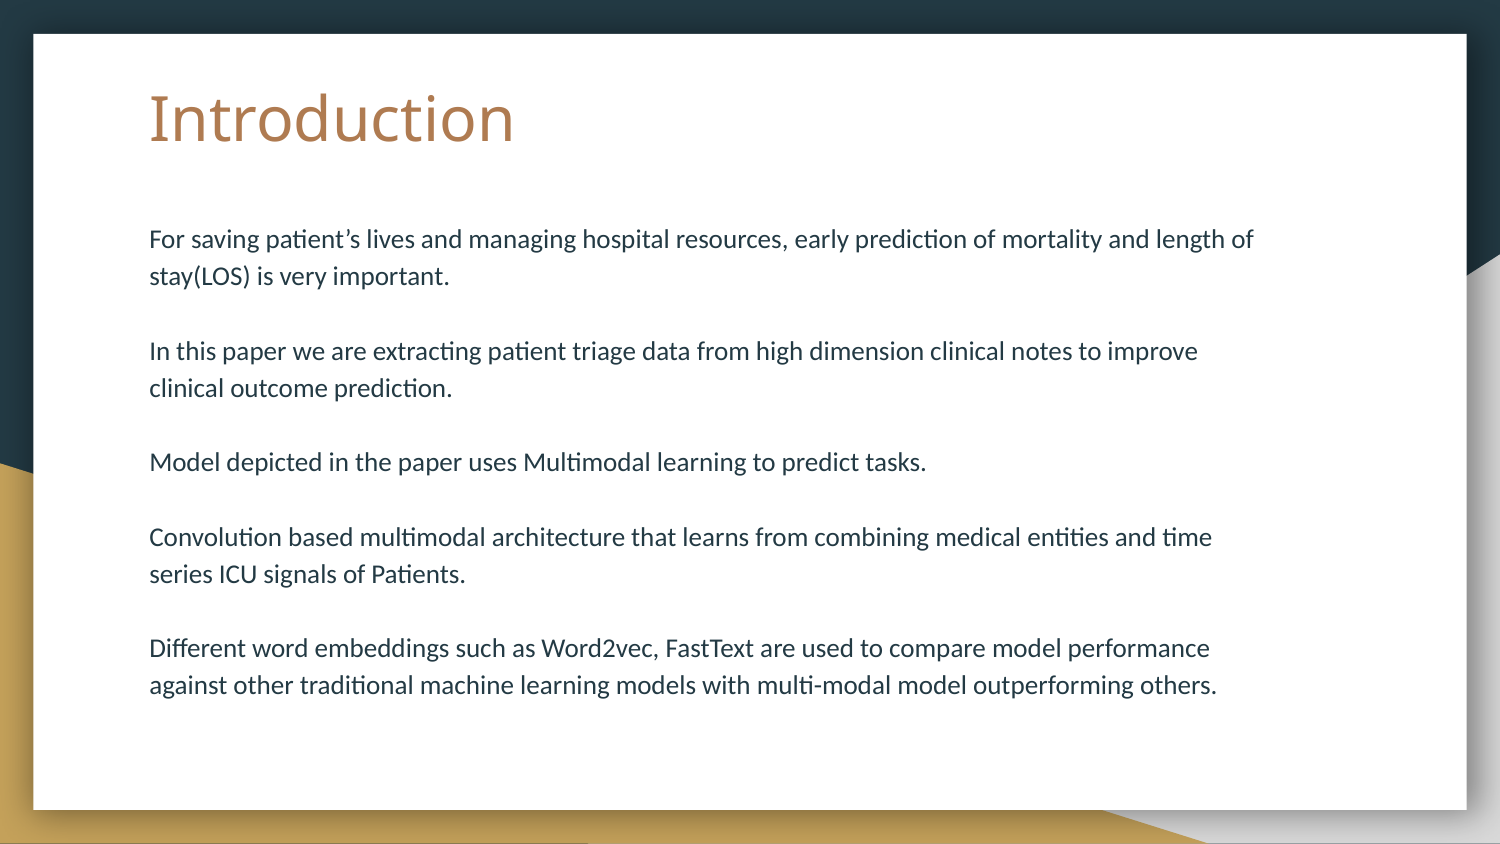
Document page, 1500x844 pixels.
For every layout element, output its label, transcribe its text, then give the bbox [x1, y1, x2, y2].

list For saving patient’s lives and managing hospital resources, early prediction of mortality and length of stay(LOS) is very important. In this paper we are extracting patient triage data from high dimension clinical notes to improve clinical outcome prediction. Model depicted in the paper uses Multimodal learning to predict tasks. Convolution based multimodal architecture that learns from combining medical entities and time series ICU signals of Patients. Different word embeddings such as Word2vec, FastText are used to compare model performance against other traditional machine learning models with multi-modal model outperforming others. [134, 201, 1284, 750]
title Introduction [134, 63, 1366, 221]
